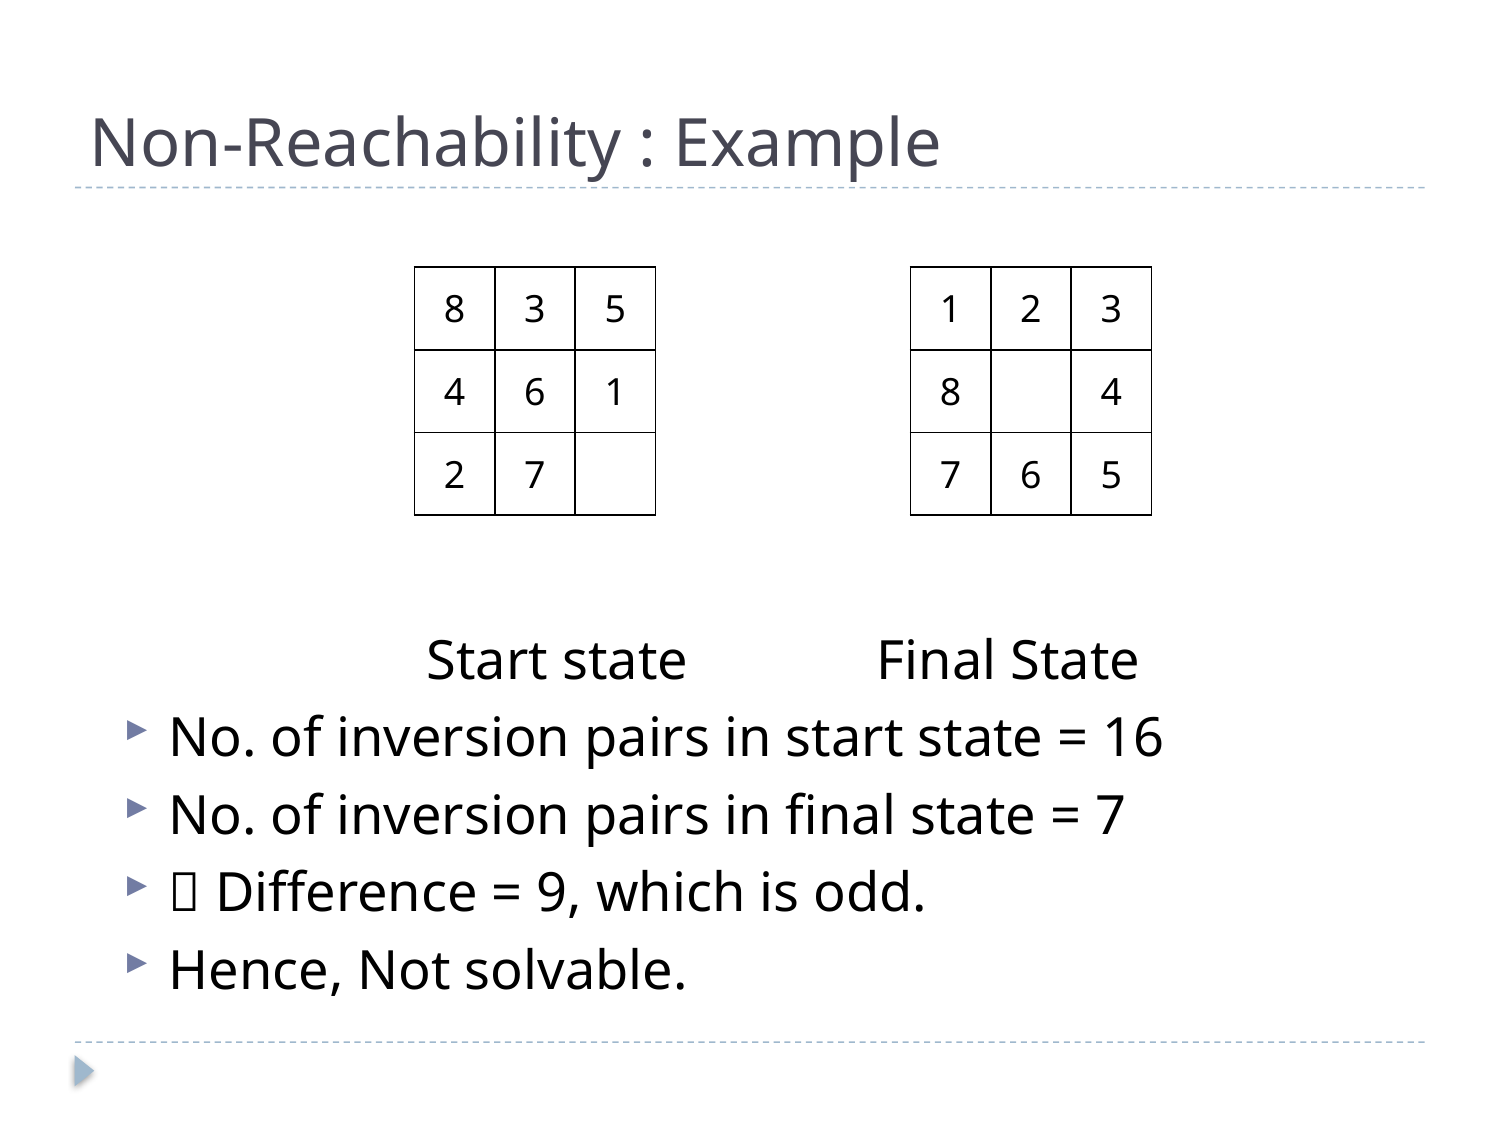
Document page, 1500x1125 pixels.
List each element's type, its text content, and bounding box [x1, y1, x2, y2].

table_cell [576, 433, 655, 514]
table_header 3 [496, 268, 574, 349]
table_cell 1 [576, 351, 655, 432]
title Non-Reachability : Example [75, 24, 1425, 188]
table_cell 7 [496, 433, 574, 514]
table_cell 8 [911, 351, 990, 432]
table_cell 2 [415, 433, 494, 514]
list Start state Final State No. of inversion pairs in start state = 16 No. of inversion pairs in final state = 7  Difference = 9, which is odd. Hence, Not solvable. [108, 200, 1459, 1010]
table_header 1 [911, 268, 990, 349]
table_cell 4 [415, 351, 494, 432]
table_cell 5 [1072, 433, 1151, 514]
table_header 2 [992, 268, 1070, 349]
table_cell 6 [992, 433, 1070, 514]
table_header 5 [576, 268, 655, 349]
table_header 3 [1072, 268, 1151, 349]
table_cell 4 [1072, 351, 1151, 432]
table_cell 6 [496, 351, 574, 432]
table_cell [992, 351, 1070, 432]
table_cell 7 [911, 433, 990, 514]
table_header 8 [415, 268, 494, 349]
